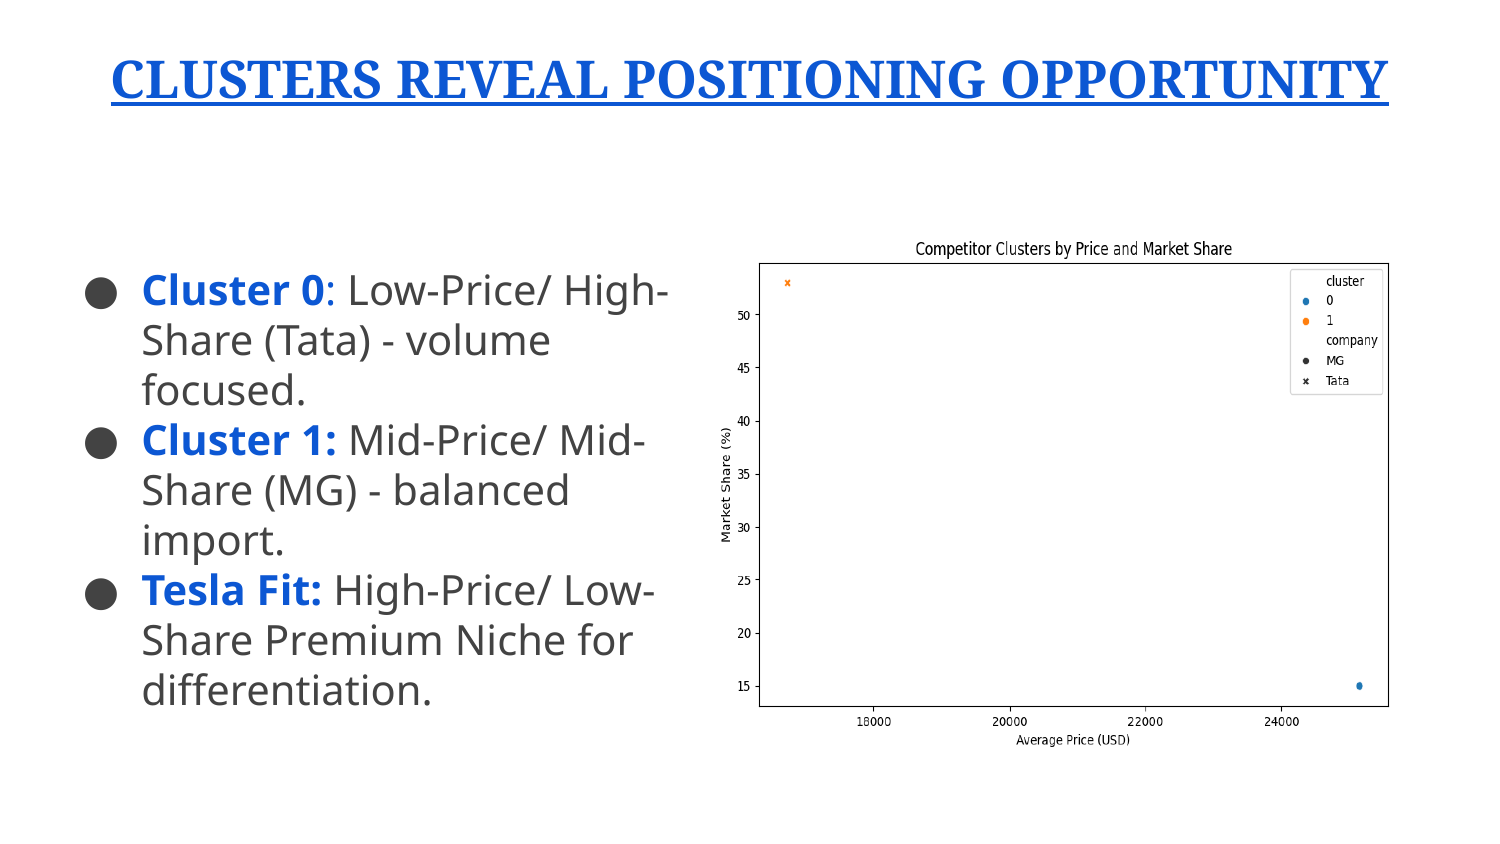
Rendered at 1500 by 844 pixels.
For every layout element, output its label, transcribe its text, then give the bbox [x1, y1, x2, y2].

picture [657, 193, 1469, 769]
text_box CLUSTERS REVEAL POSITIONING OPPORTUNITY [43, 31, 1457, 130]
text_box Cluster 0: Low-Price/ High-Share (Tata) - volume focused. Cluster 1: Mid-Price/ Mid-Share (MG) - balanced import. Tesla Fit: High-Price/ Low-Share Premium Niche for differentiation. [51, 248, 652, 714]
